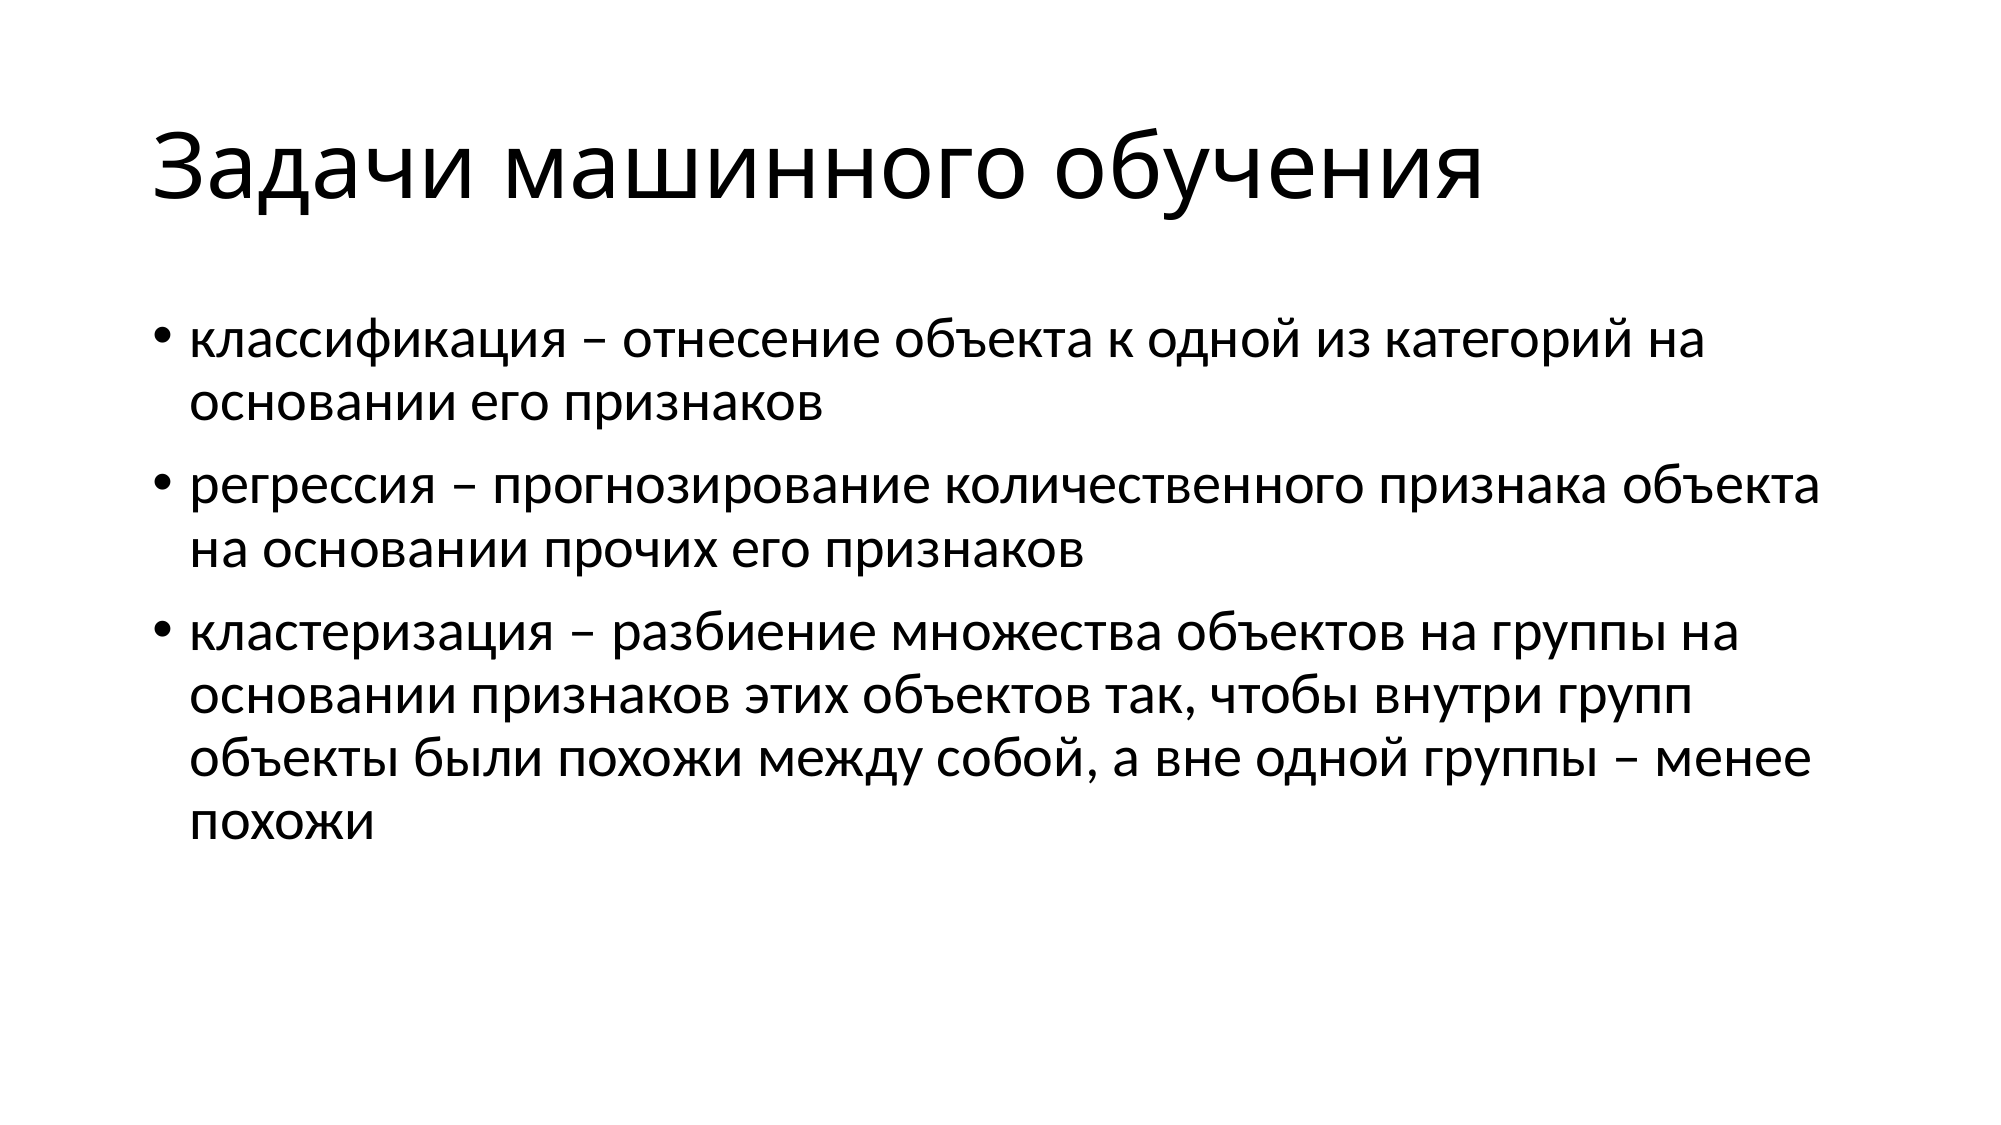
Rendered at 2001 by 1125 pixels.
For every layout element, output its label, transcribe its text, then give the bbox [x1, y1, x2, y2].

list классификация – отнесение объекта к одной из категорий на основании его признаков регрессия – прогнозирование количественного признака объекта на основании прочих его признаков кластеризация – разбиение множества объектов на группы на основании признаков этих объектов так, чтобы внутри групп объекты были похожи между собой, а вне одной группы – менее похожи [137, 299, 1863, 1014]
title Задачи машинного обучения [137, 59, 1863, 278]
